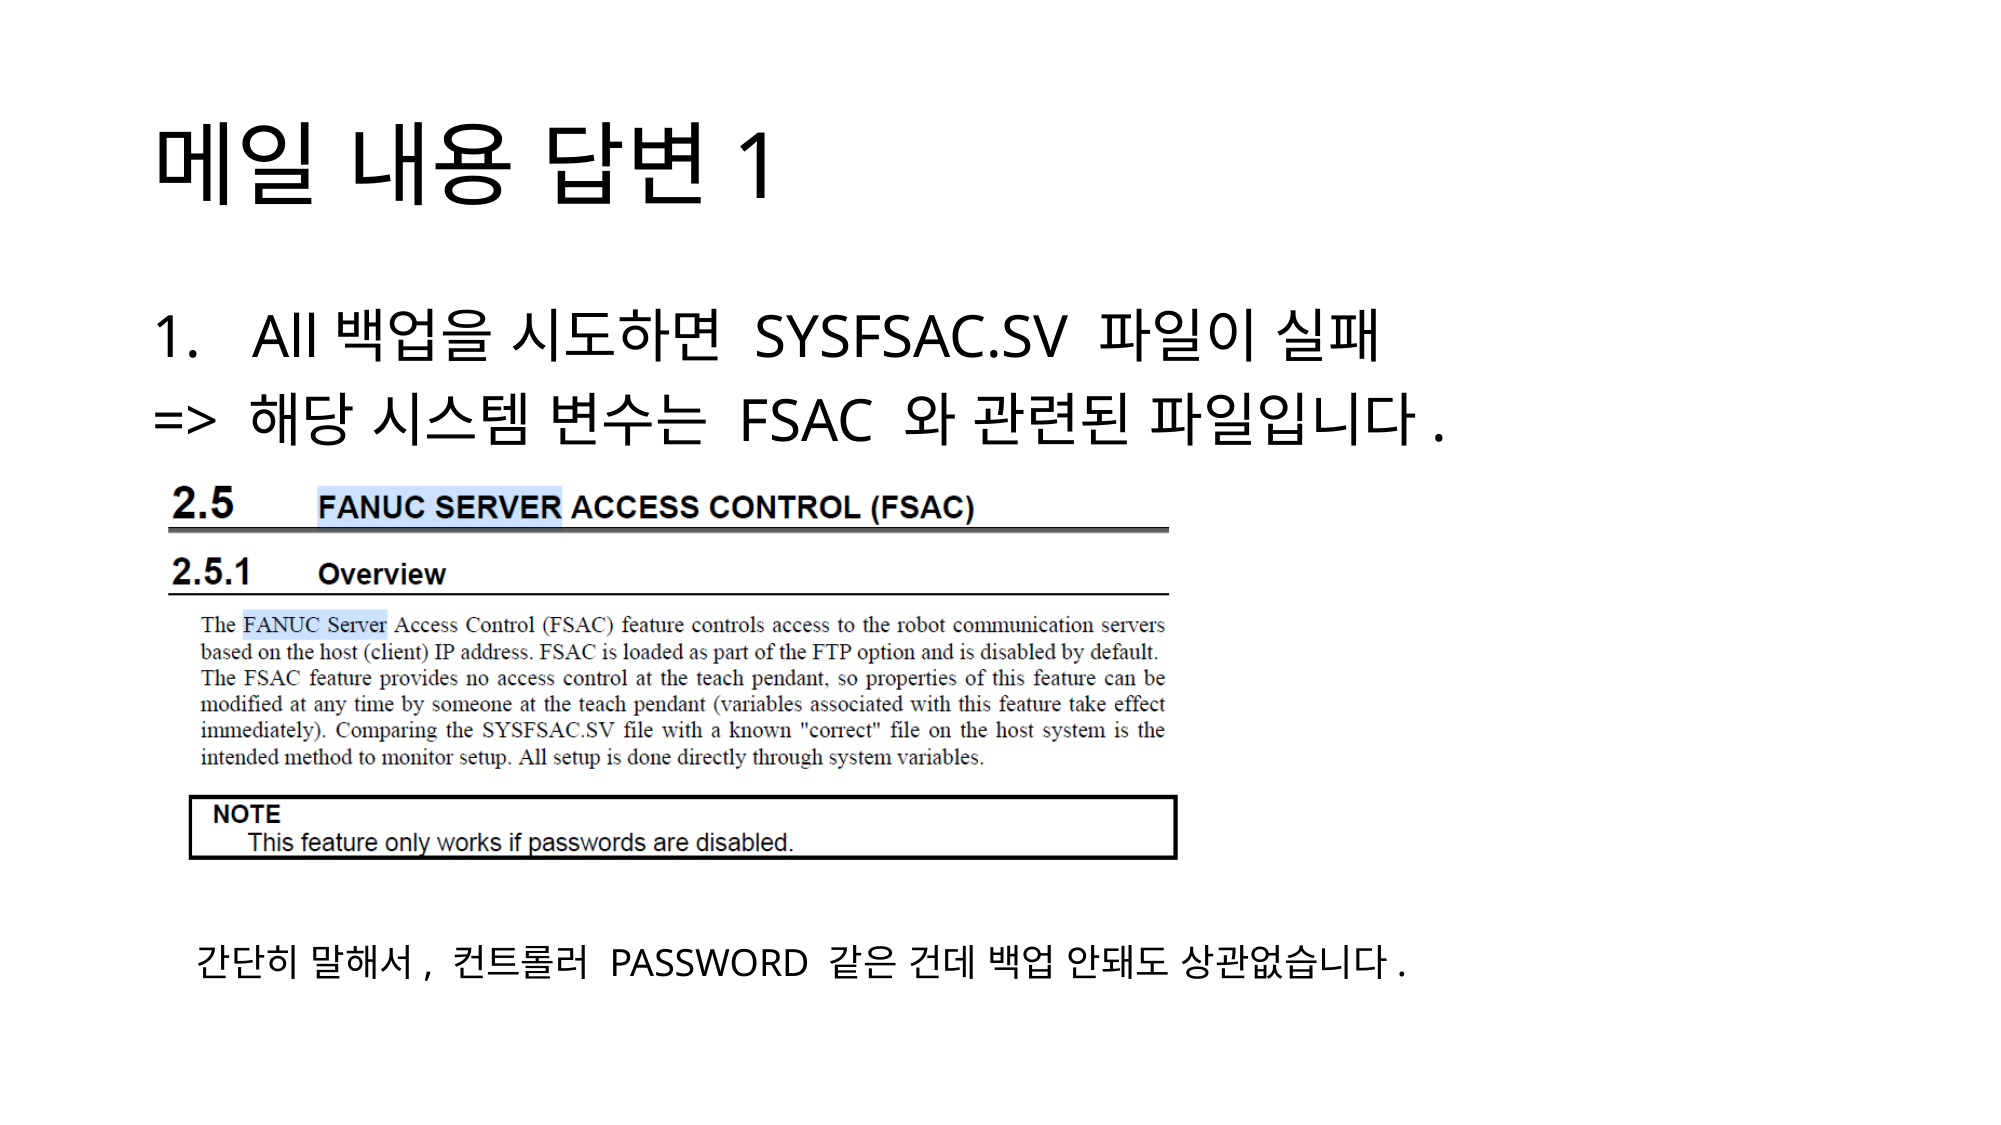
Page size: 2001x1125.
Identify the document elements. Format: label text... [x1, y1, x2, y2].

picture [136, 462, 1250, 874]
text_box 간단히 말해서, 컨트롤러 PASSWORD 같은 건데 백업 안돼도 상관없습니다. [182, 932, 1649, 992]
title 메일 내용 답변1 [137, 59, 1863, 278]
list All백업을 시도하면 SYSFSAC.SV 파일이 실패 => 해당 시스템 변수는 FSAC 와 관련된 파일입니다. [137, 299, 1863, 905]
